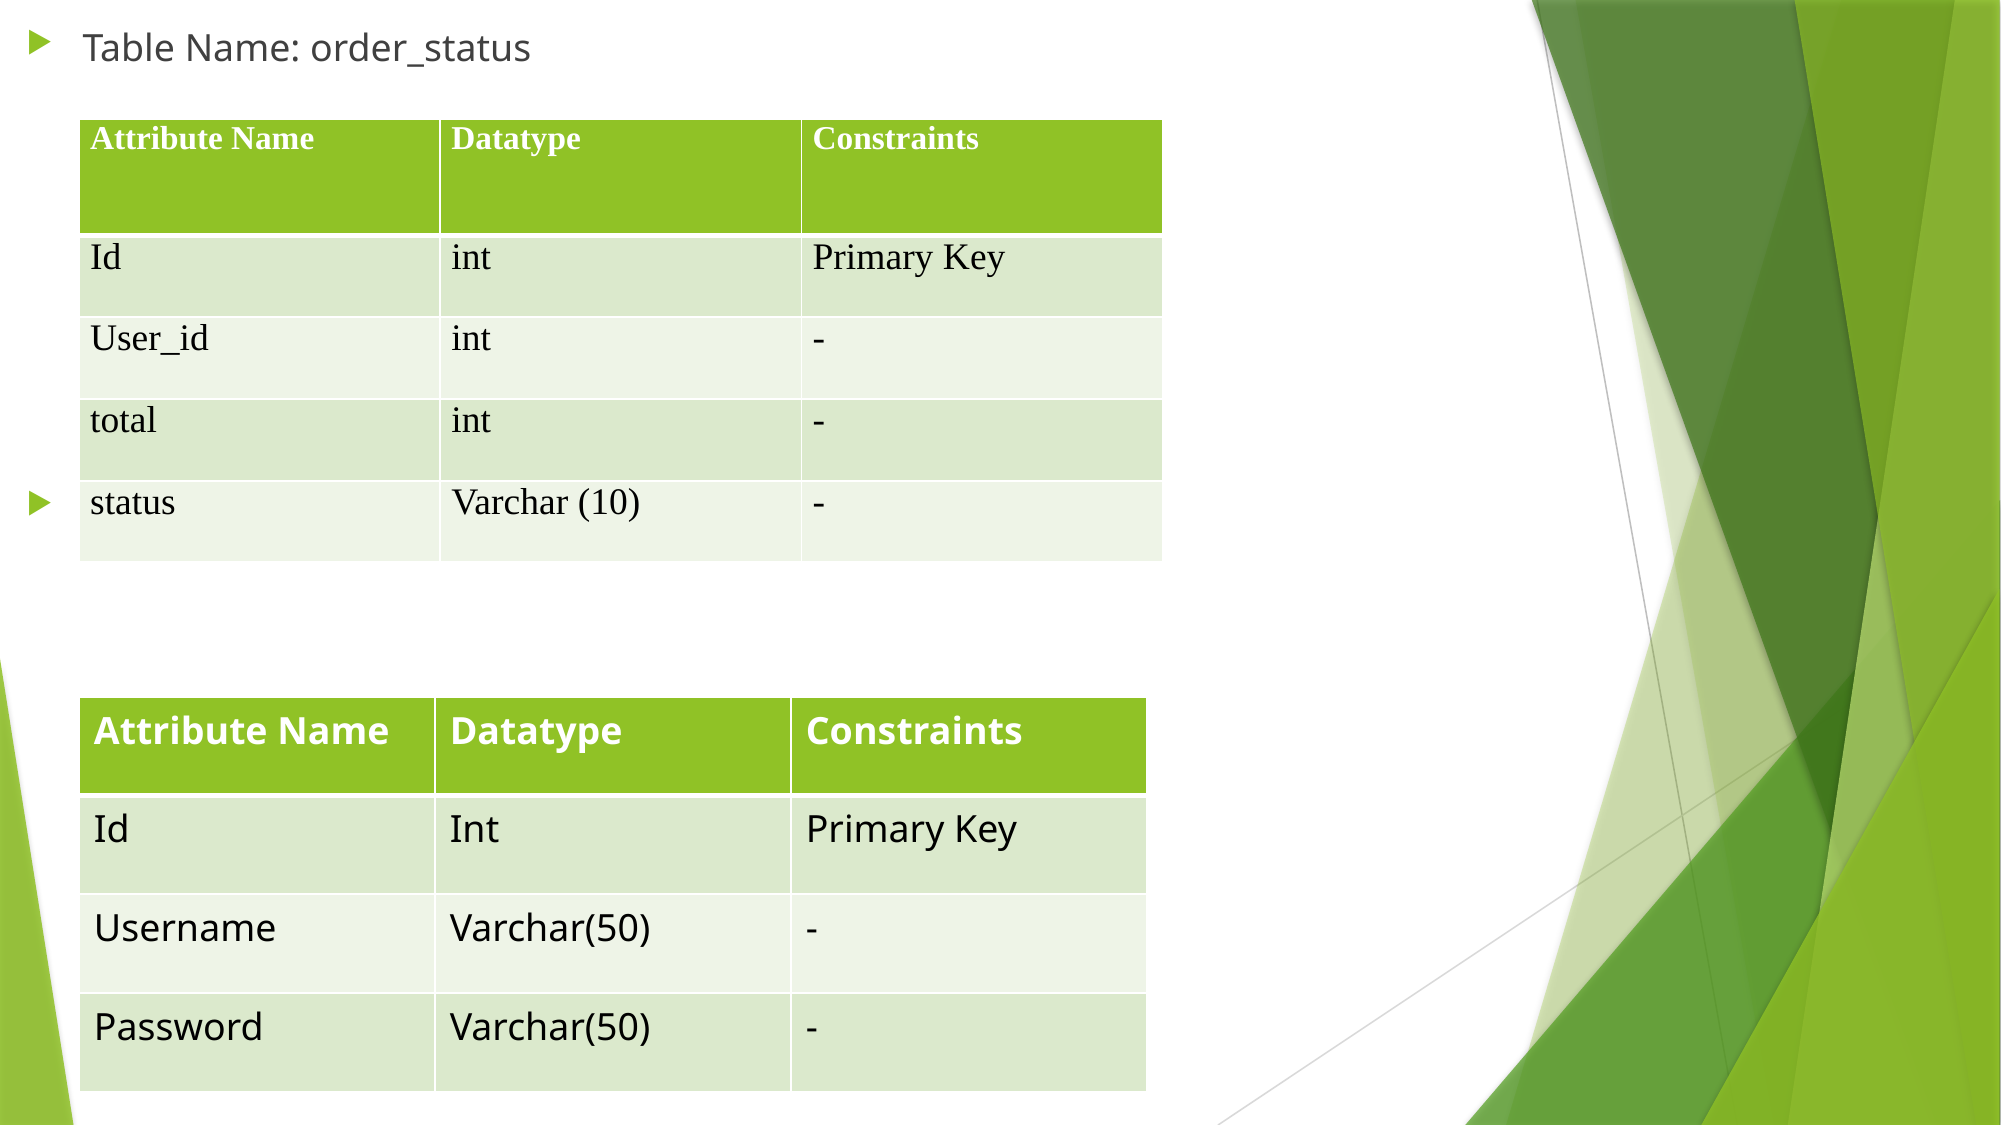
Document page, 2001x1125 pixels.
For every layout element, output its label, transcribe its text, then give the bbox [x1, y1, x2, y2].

list Table Name: order_status Table Name: admin [11, 16, 1986, 1108]
table_header Constraints [802, 120, 1162, 233]
table_cell Password [80, 994, 434, 1091]
table_cell - [792, 994, 1146, 1091]
table_cell Int [436, 798, 790, 893]
table_header Attribute Name [80, 120, 439, 233]
table_cell status [80, 482, 439, 561]
table_cell Primary Key [792, 798, 1146, 893]
table_cell User_id [80, 318, 439, 398]
table_header Constraints [792, 698, 1146, 793]
table_cell int [441, 400, 801, 480]
table_cell Varchar(50) [436, 994, 790, 1091]
table_cell Id [80, 238, 439, 316]
table_cell int [441, 318, 801, 398]
table_cell int [441, 238, 801, 316]
table_cell - [802, 482, 1162, 561]
table_header Datatype [441, 120, 801, 233]
table_cell Varchar (10) [441, 482, 801, 561]
table_cell - [802, 318, 1162, 398]
table_cell Primary Key [802, 238, 1162, 316]
table_cell - [802, 400, 1162, 480]
table_cell total [80, 400, 439, 480]
table_cell - [792, 895, 1146, 992]
table_header Attribute Name [80, 698, 434, 793]
table_cell Id [80, 798, 434, 893]
table_cell Varchar(50) [436, 895, 790, 992]
table_header Datatype [436, 698, 790, 793]
table_cell Username [80, 895, 434, 992]
